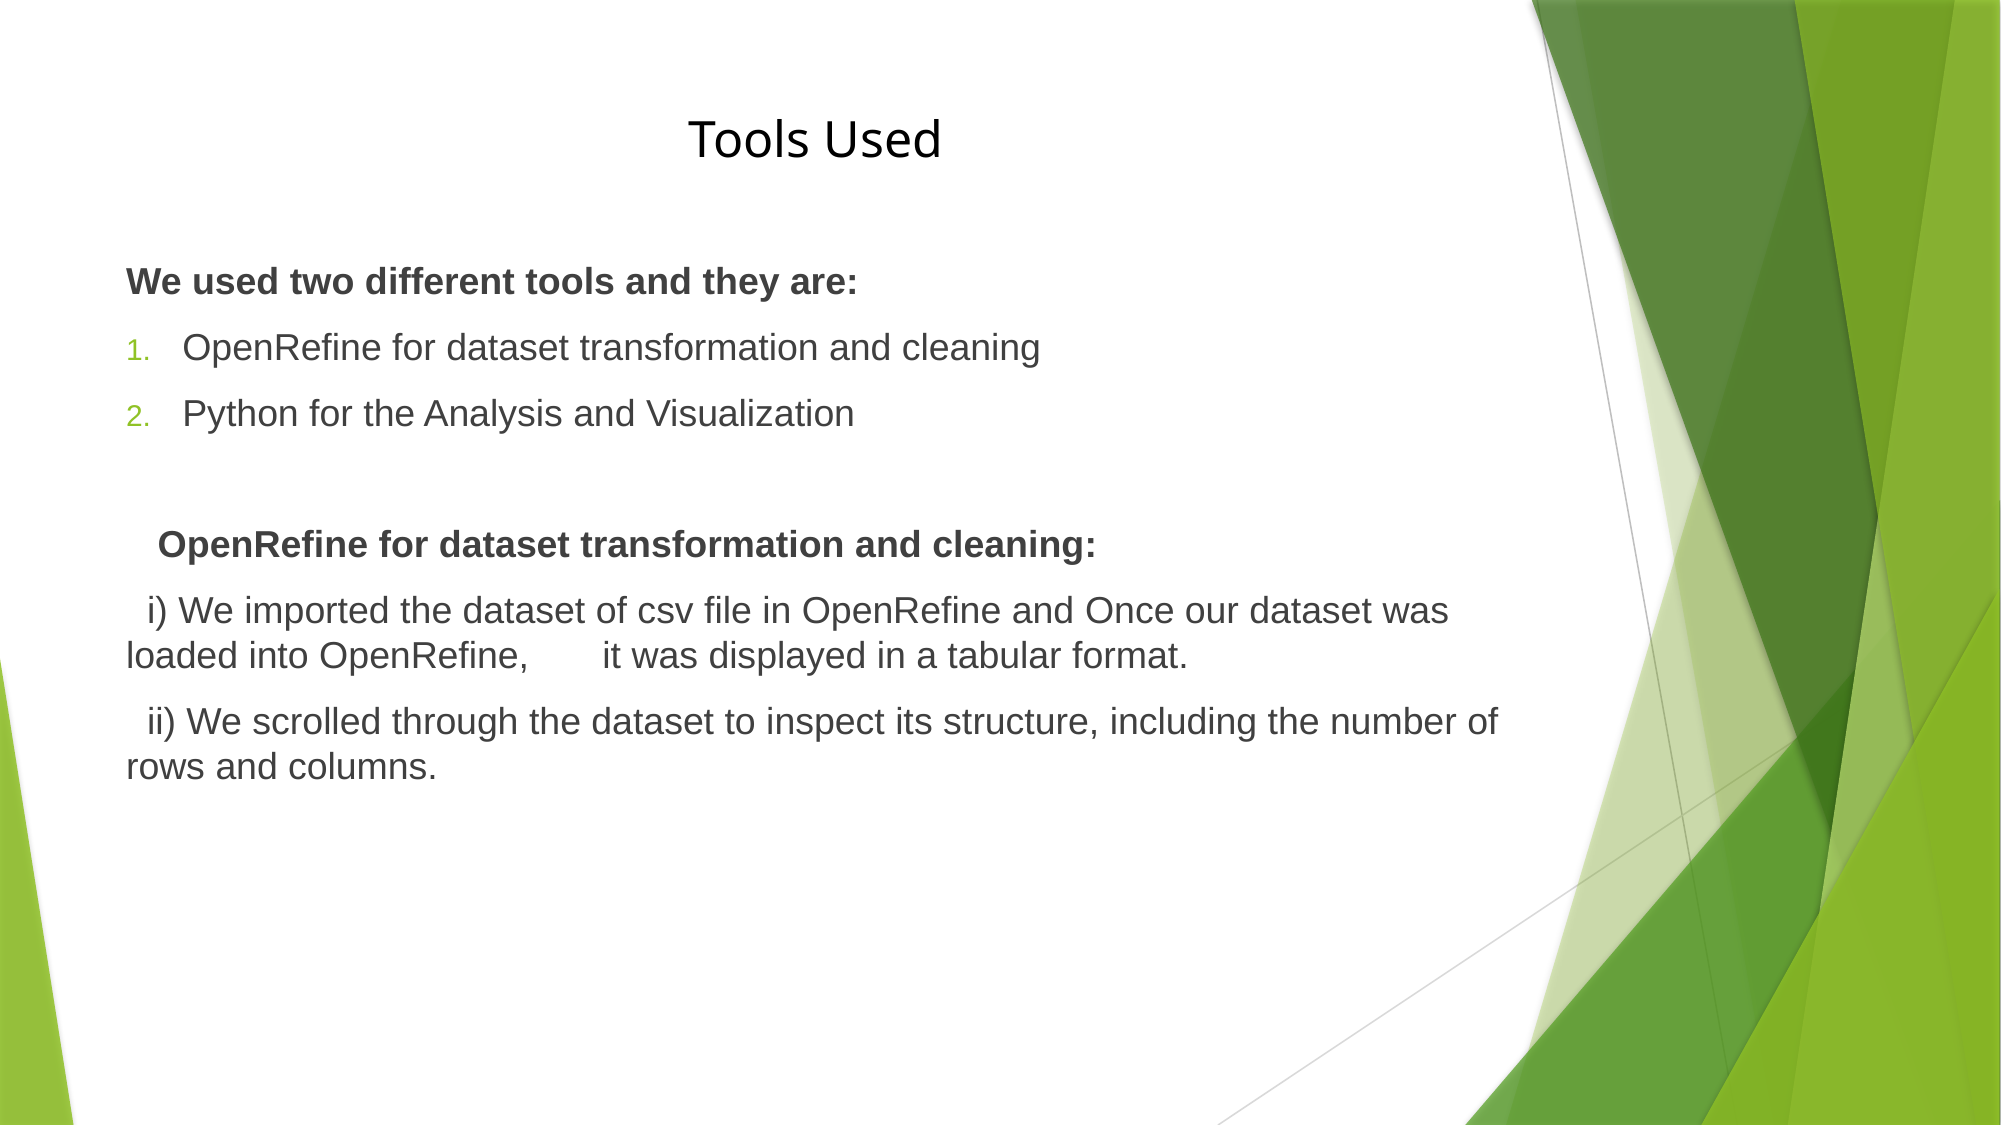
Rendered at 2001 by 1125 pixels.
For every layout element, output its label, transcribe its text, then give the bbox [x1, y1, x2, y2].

list We used two different tools and they are: OpenRefine for dataset transformation and cleaning Python for the Analysis and Visualization OpenRefine for dataset transformation and cleaning: i) We imported the dataset of csv file in OpenRefine and Once our dataset was loaded into OpenRefine, it was displayed in a tabular format. ii) We scrolled through the dataset to inspect its structure, including the number of rows and columns. [111, 249, 1522, 992]
title Tools Used [111, 99, 1522, 249]
